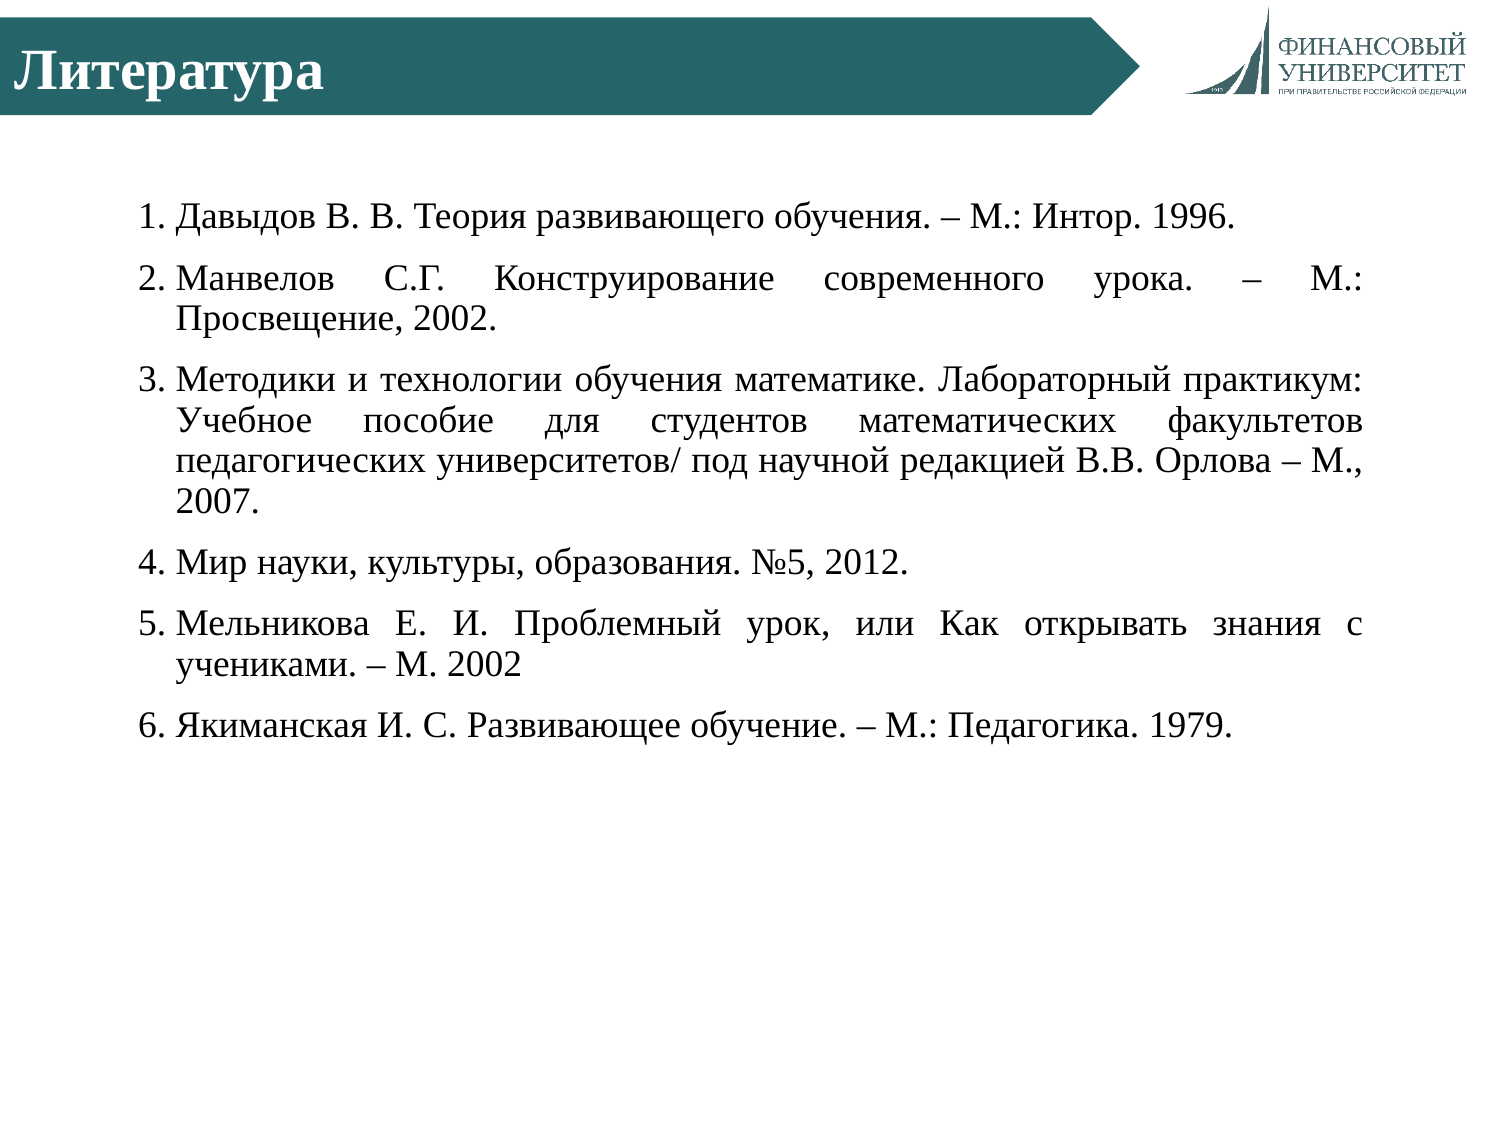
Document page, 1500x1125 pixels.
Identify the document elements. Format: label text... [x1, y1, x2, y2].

text_box Литература [0, 16, 1142, 117]
picture [1183, 2, 1467, 103]
list Давыдов В. В. Теория развивающего обучения. – М.: Интор. 1996. Манвелов С.Г. Конструирование современного урока. – М.: Просвещение, 2002. Методики и технологии обучения математике. Лабораторный практикум: Учебное пособие для студентов математических факультетов педагогических университетов/ под научной редакцией В.В. Орлова – М., 2007. Мир науки, культуры, образования. №5, 2012. Мельникова Е. И. Проблемный урок, или Как открывать знания с учениками. – М. 2002 Якиманская И. С. Развивающее обучение. – М.: Педагогика. 1979. [85, 188, 1380, 1055]
